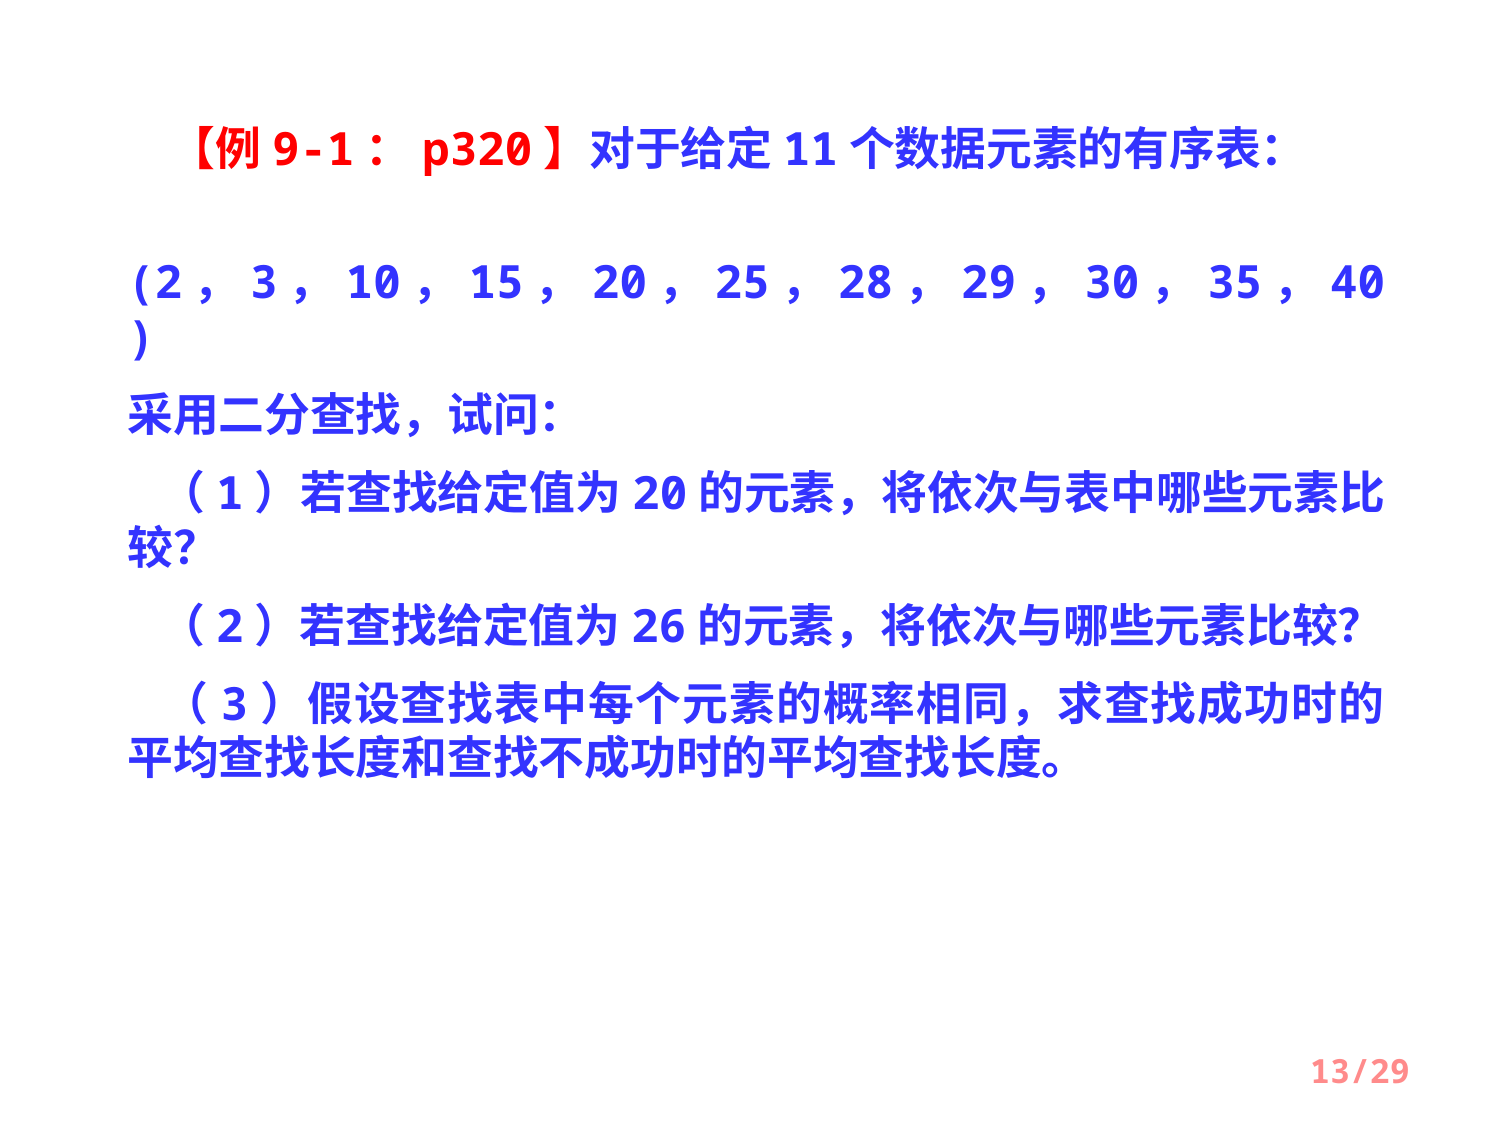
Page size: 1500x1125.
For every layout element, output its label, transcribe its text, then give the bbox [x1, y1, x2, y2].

text_box 【例9-1：p320】对于给定11个数据元素的有序表： (2，3，10，15，20，25，28，29，30，35，40) 采用二分查找，试问： （1）若查找给定值为20的元素，将依次与表中哪些元素比较？ （2）若查找给定值为26的元素，将依次与哪些元素比较？ （3）假设查找表中每个元素的概率相同，求查找成功时的平均查找长度和查找不成功时的平均查找长度。 [112, 112, 1400, 792]
slide_number 13/29 [1074, 1042, 1425, 1103]
